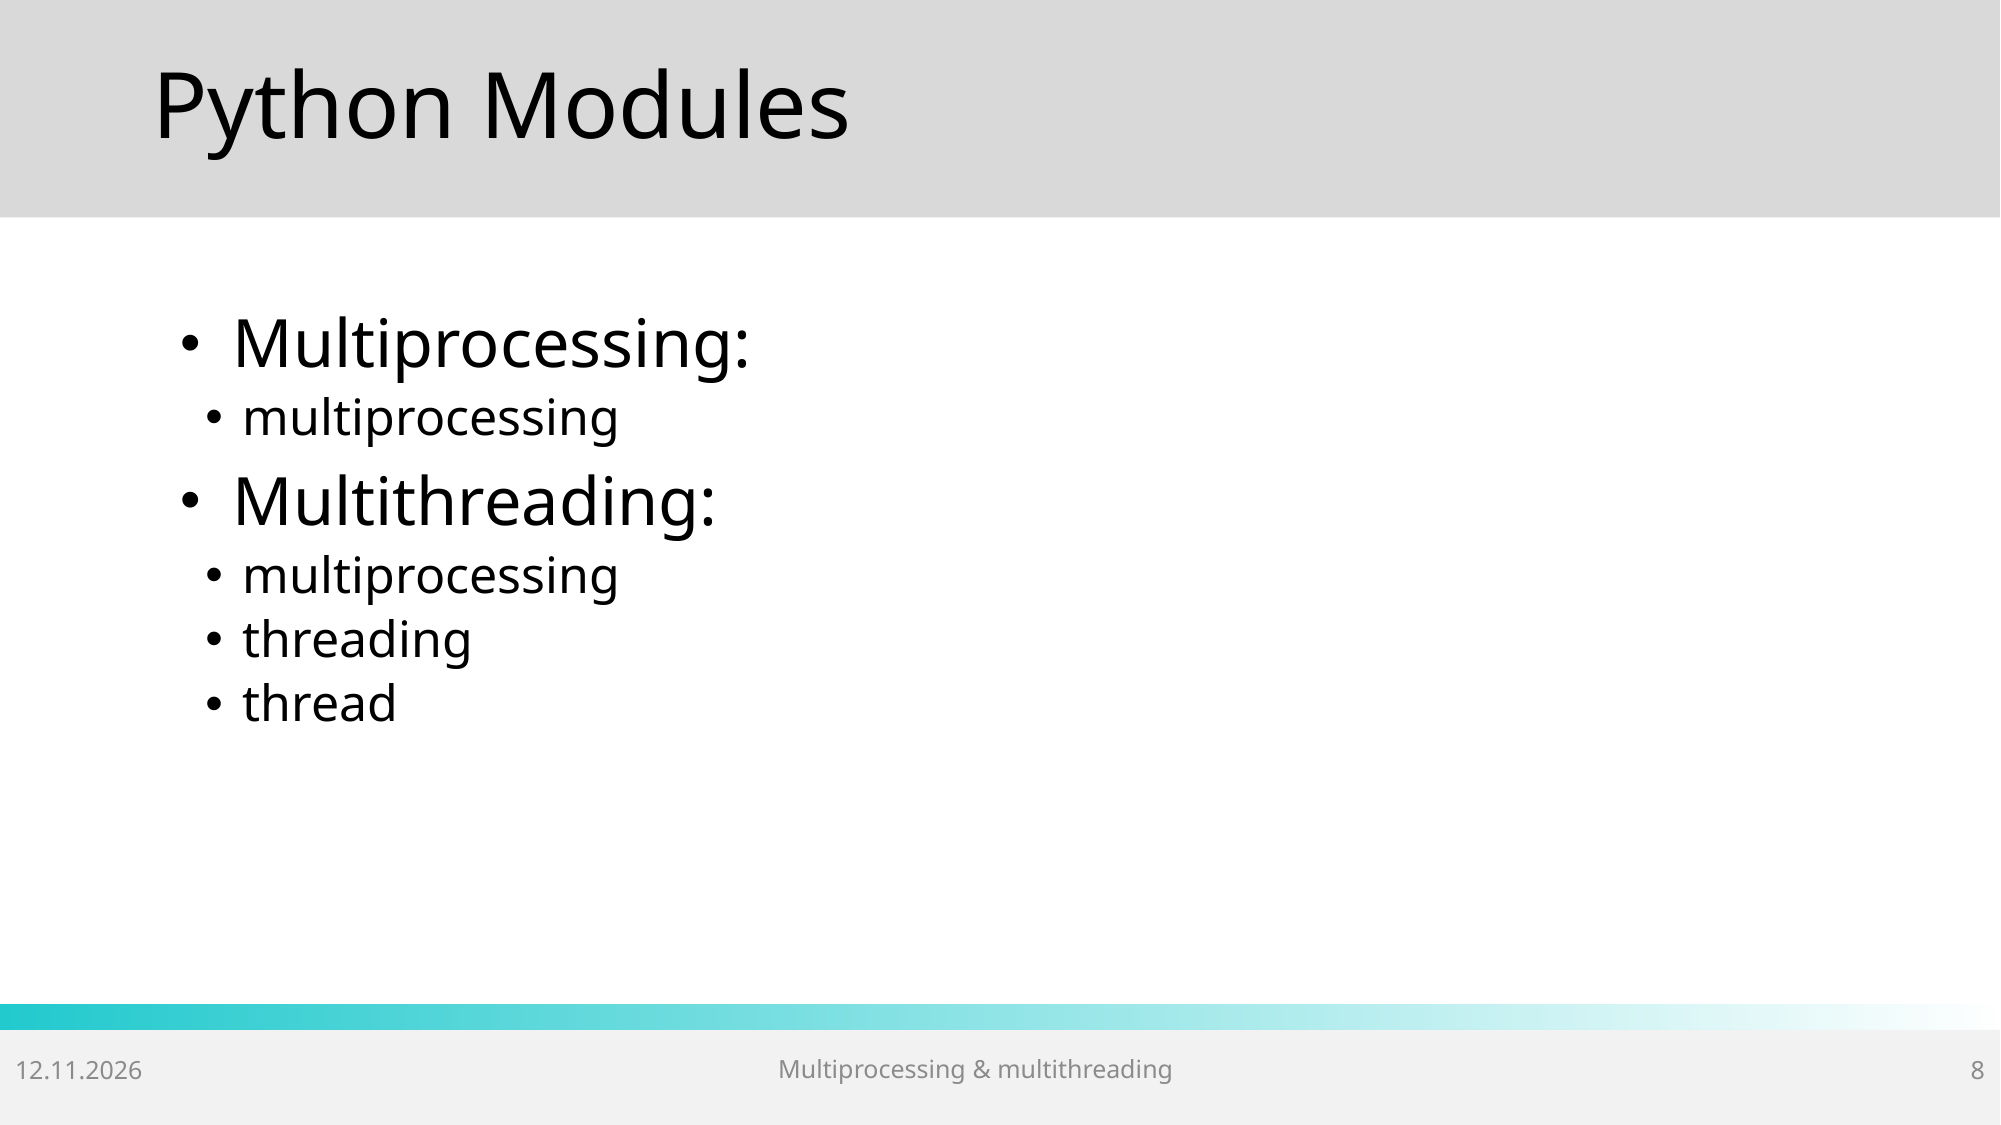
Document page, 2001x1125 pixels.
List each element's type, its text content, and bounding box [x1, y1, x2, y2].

title Python Modules [137, 0, 1863, 218]
slide_number 8 [1362, 1017, 2000, 1125]
footer Multiprocessing & multithreading [587, 1016, 1365, 1125]
list Multiprocessing: multiprocessing Multithreading: multiprocessing threading thread [180, 302, 1826, 963]
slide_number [0, 1017, 587, 1125]
